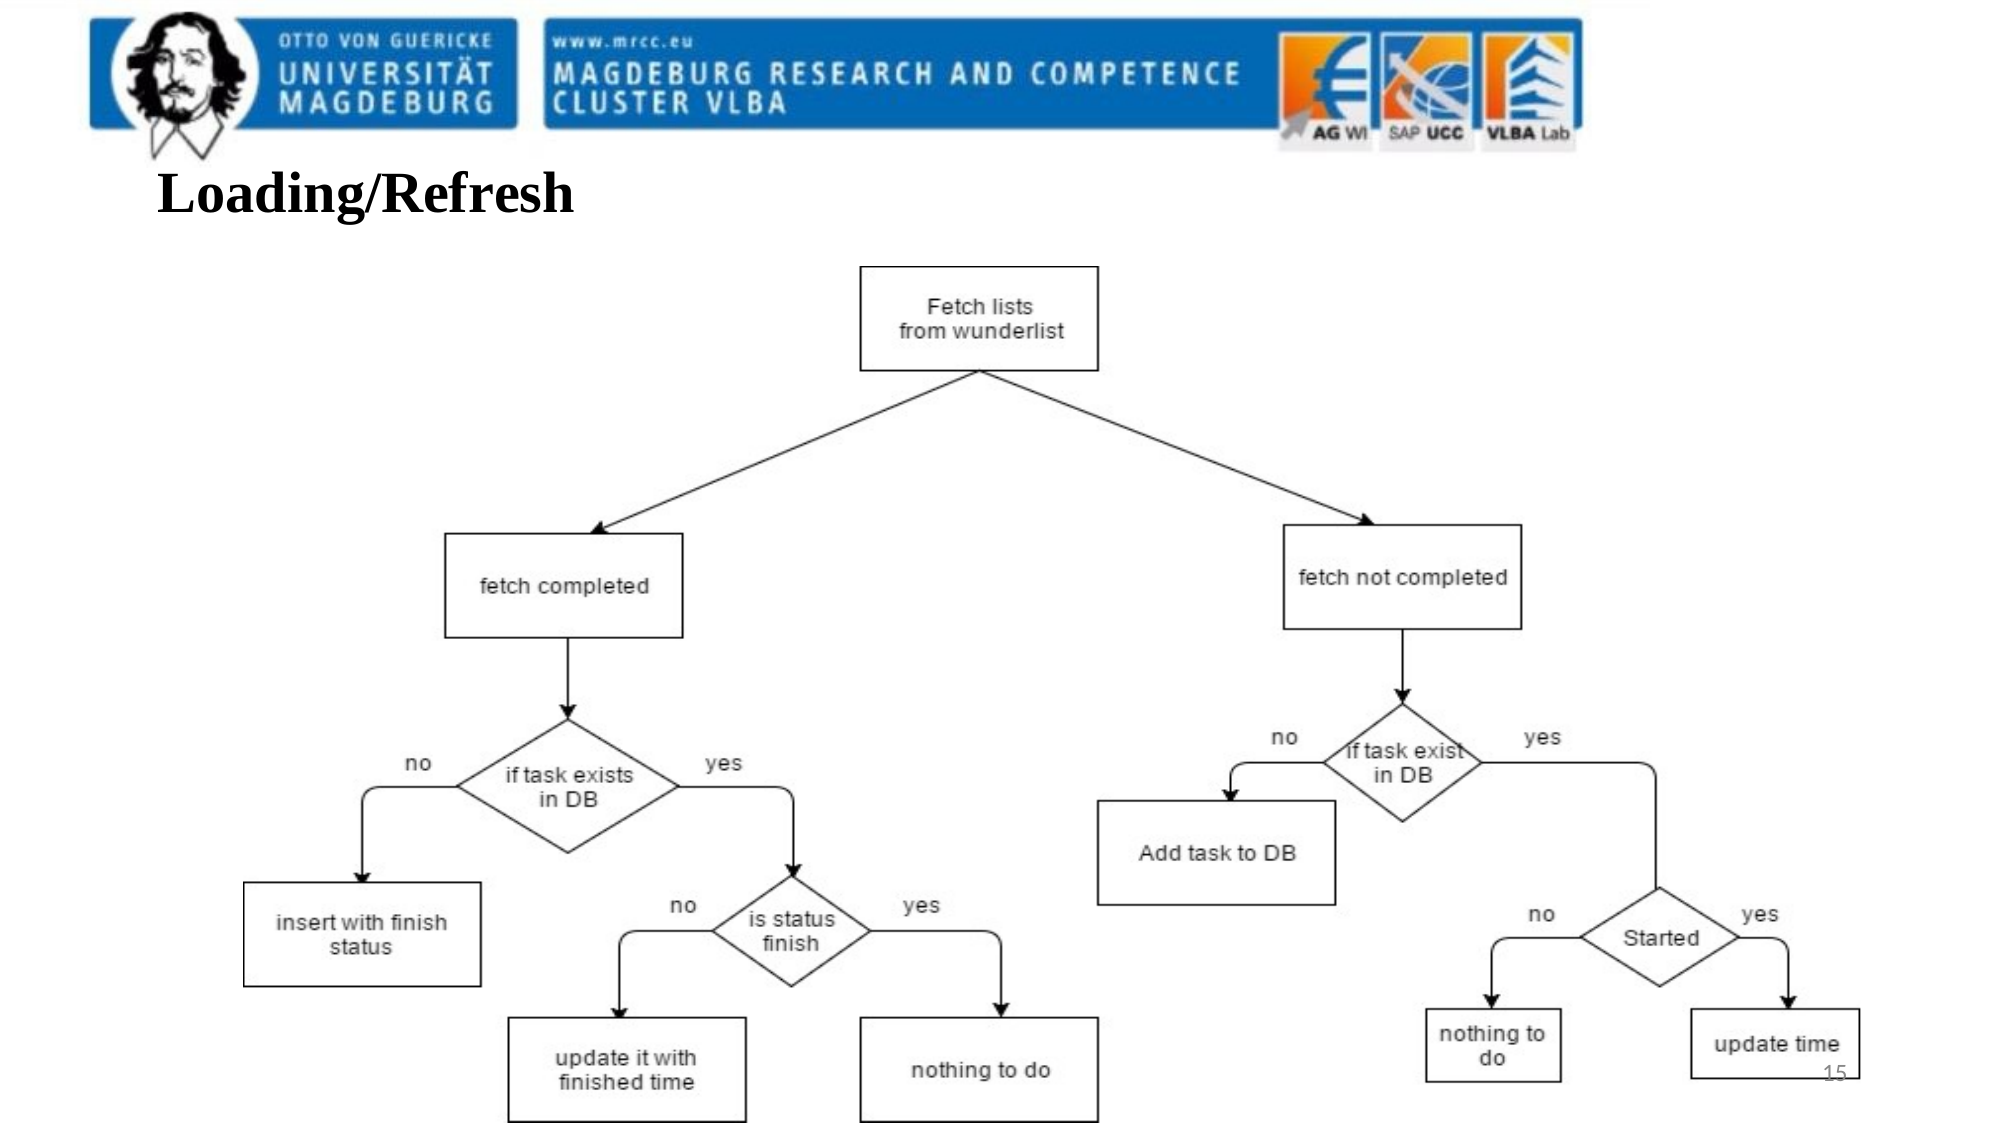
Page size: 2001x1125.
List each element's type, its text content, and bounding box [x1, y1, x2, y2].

text_box [0, 0, 1650, 168]
text_box 1 [1817, 1060, 1852, 1087]
text_box [243, 266, 1861, 1123]
text_box Loading/Refresh [155, 168, 577, 225]
